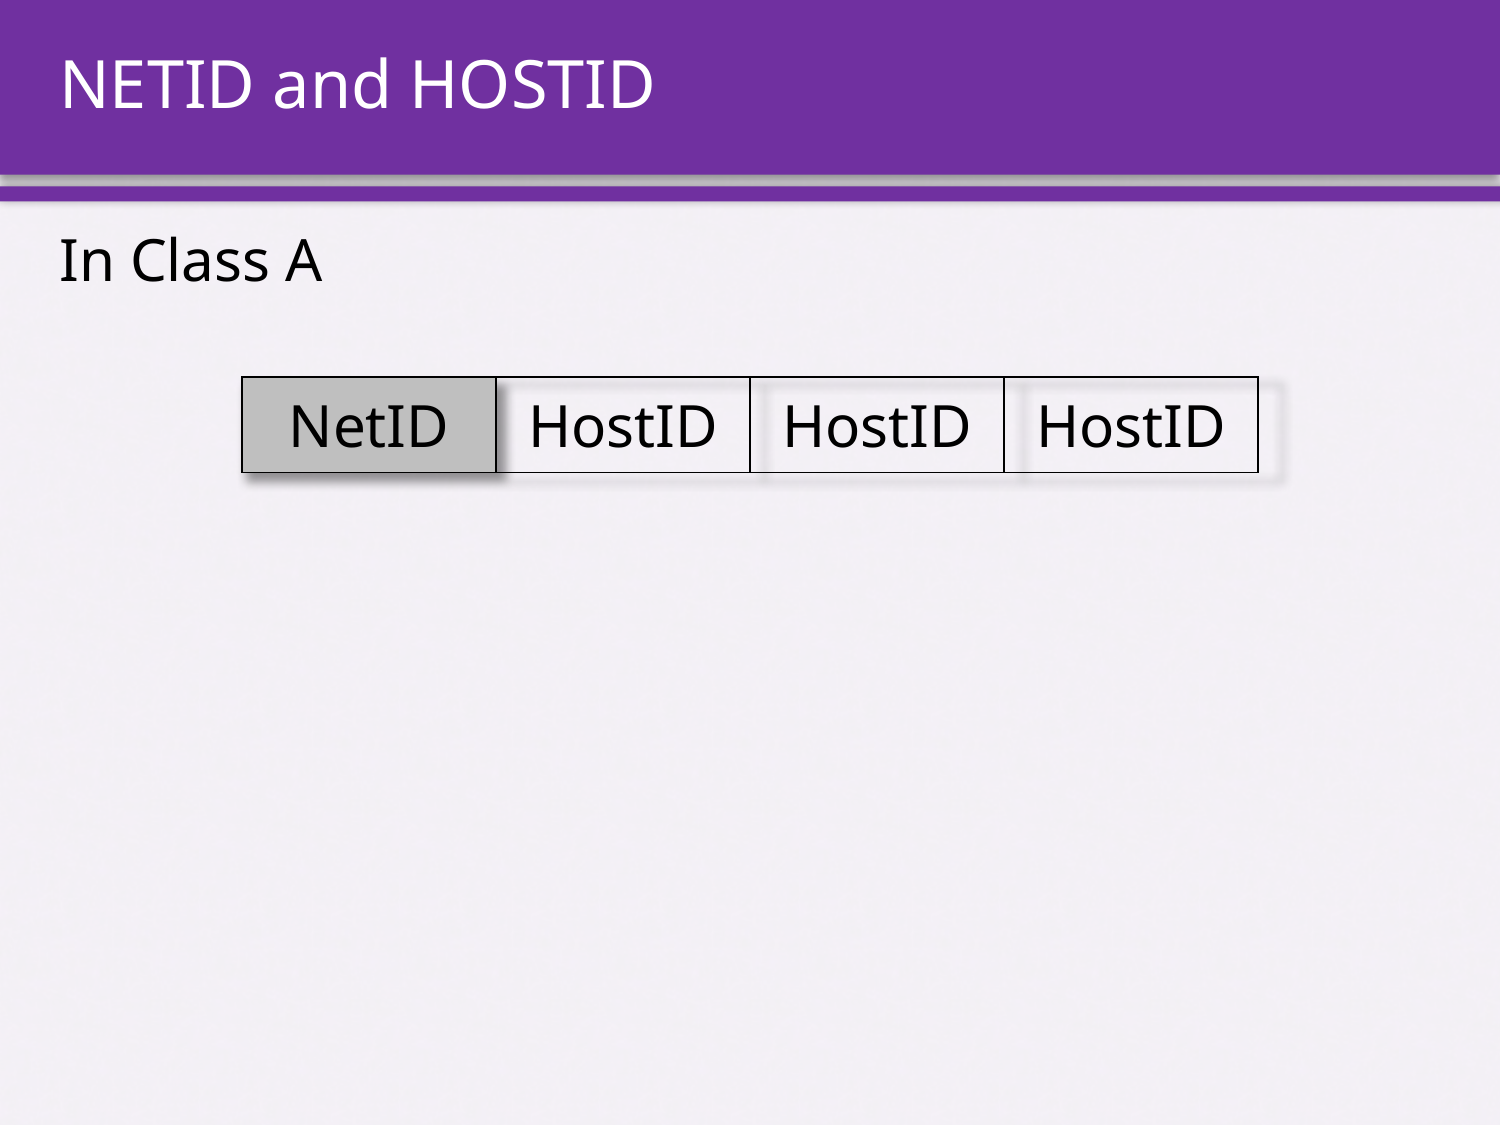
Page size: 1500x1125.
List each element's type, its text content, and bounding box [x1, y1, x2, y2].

table_header NetID [243, 378, 495, 472]
table_header HostID [497, 378, 749, 472]
title NETID and HOSTID [44, 0, 1464, 175]
table_header HostID [751, 378, 1003, 472]
table_header HostID [1005, 378, 1257, 472]
list In Class A [44, 223, 1464, 1043]
